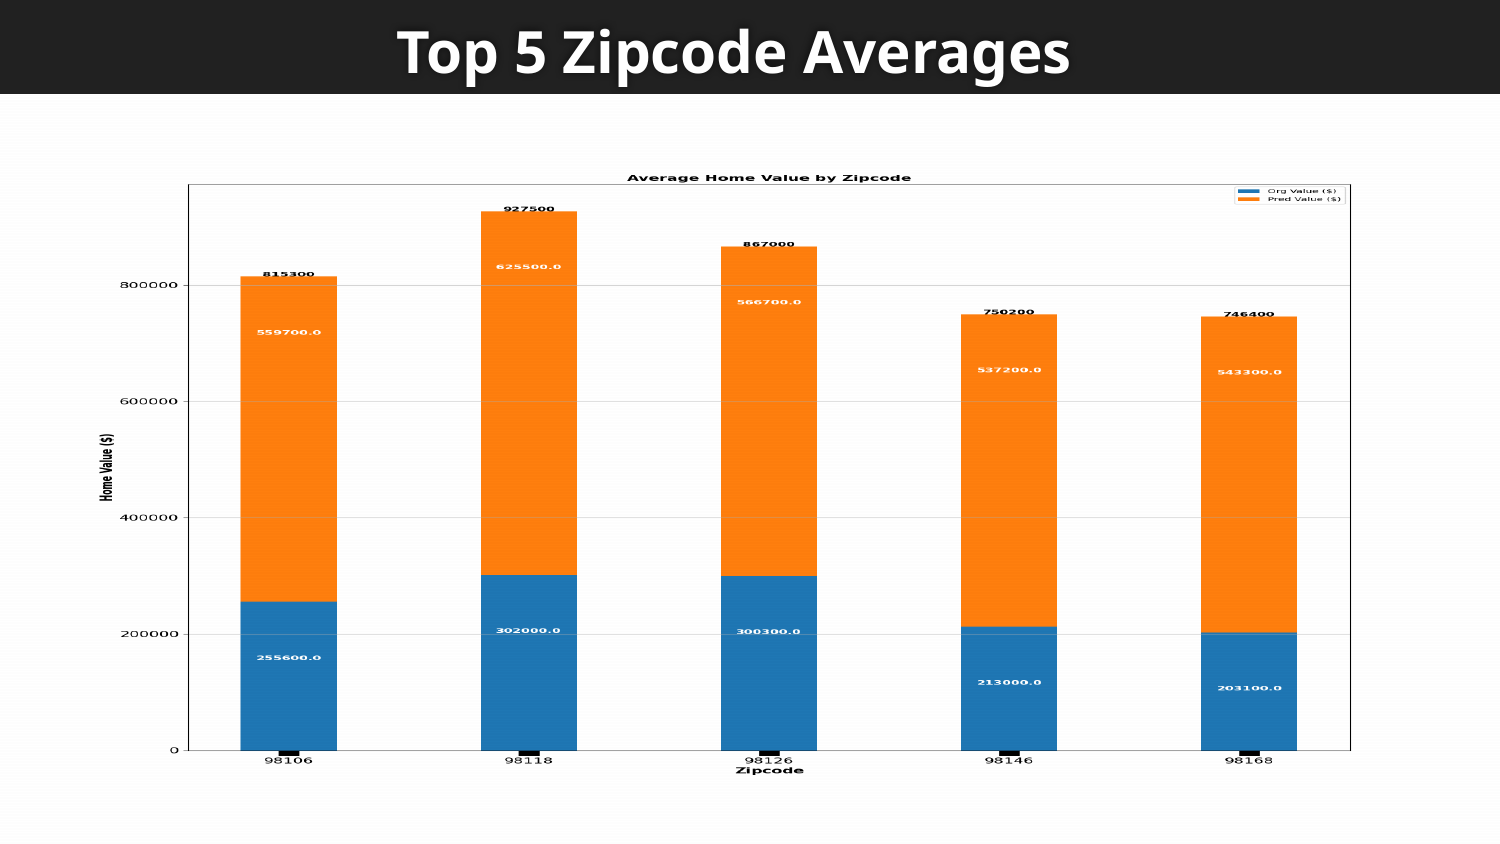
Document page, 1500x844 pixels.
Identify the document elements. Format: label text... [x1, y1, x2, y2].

title Top 5 Zipcode Averages [222, 0, 1247, 94]
picture [0, 94, 1500, 844]
